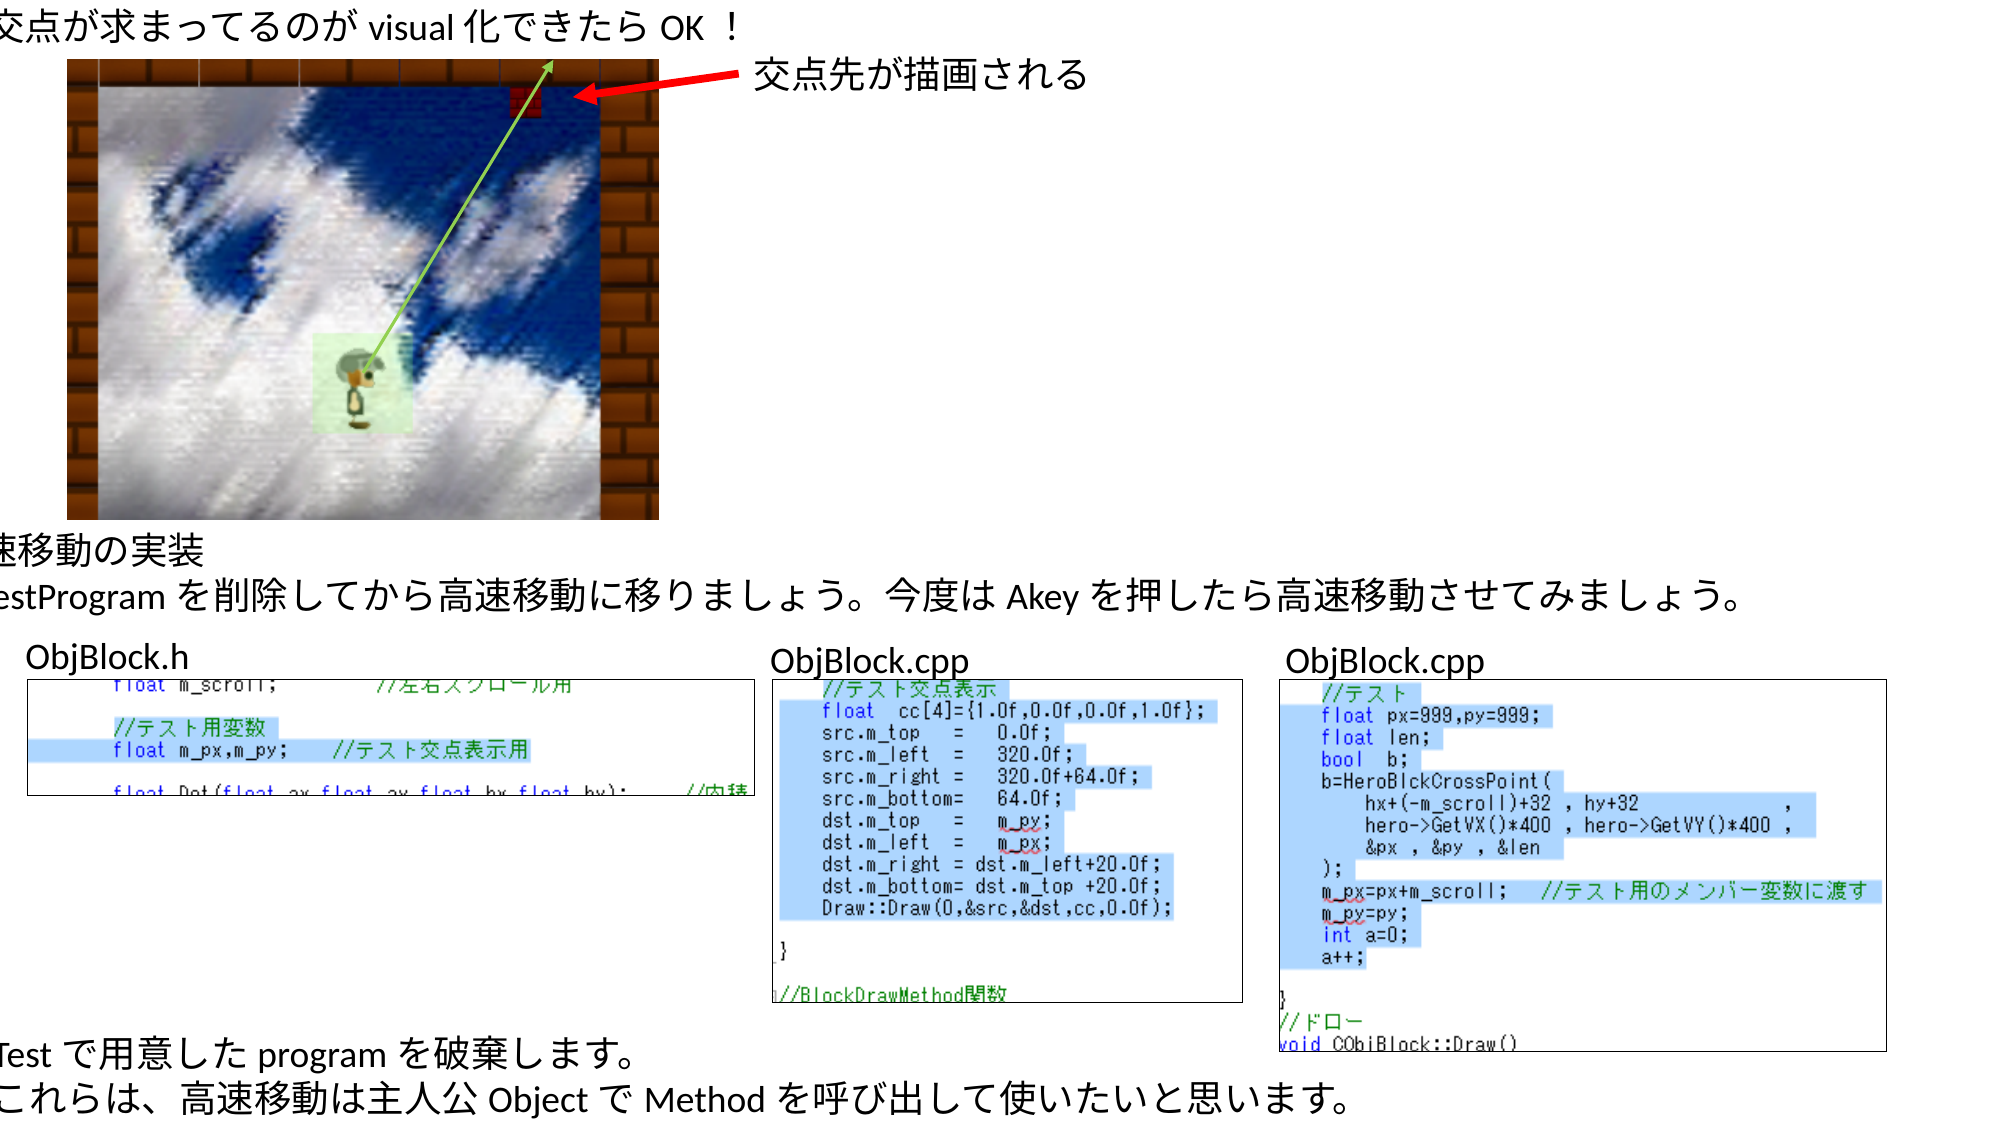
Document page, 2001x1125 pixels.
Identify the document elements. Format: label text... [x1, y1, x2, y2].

picture [1279, 679, 1887, 1052]
text_box Testで用意したprogramを破棄します。 これらは、高速移動は主人公ObjectでMethodを呼び出して使いたいと思います。 [0, 1022, 1386, 1125]
text_box ObjBlock.h [10, 625, 205, 685]
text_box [572, 73, 744, 98]
text_box ・高速移動の実装 TestProgramを削除してから高速移動に移りましょう。今度はAkeyを押したら高速移動させてみましょう。 [0, 519, 1776, 624]
picture [67, 59, 659, 520]
text_box ObjBlock.cpp [1270, 628, 1501, 689]
text_box ObjBlock.cpp [755, 628, 985, 689]
picture [772, 679, 1243, 1003]
picture [27, 679, 755, 795]
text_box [362, 59, 554, 373]
text_box 交点先が描画される [738, 43, 1106, 104]
text_box ・交点が求まってるのがvisual化できたらOK！ [0, 0, 766, 56]
